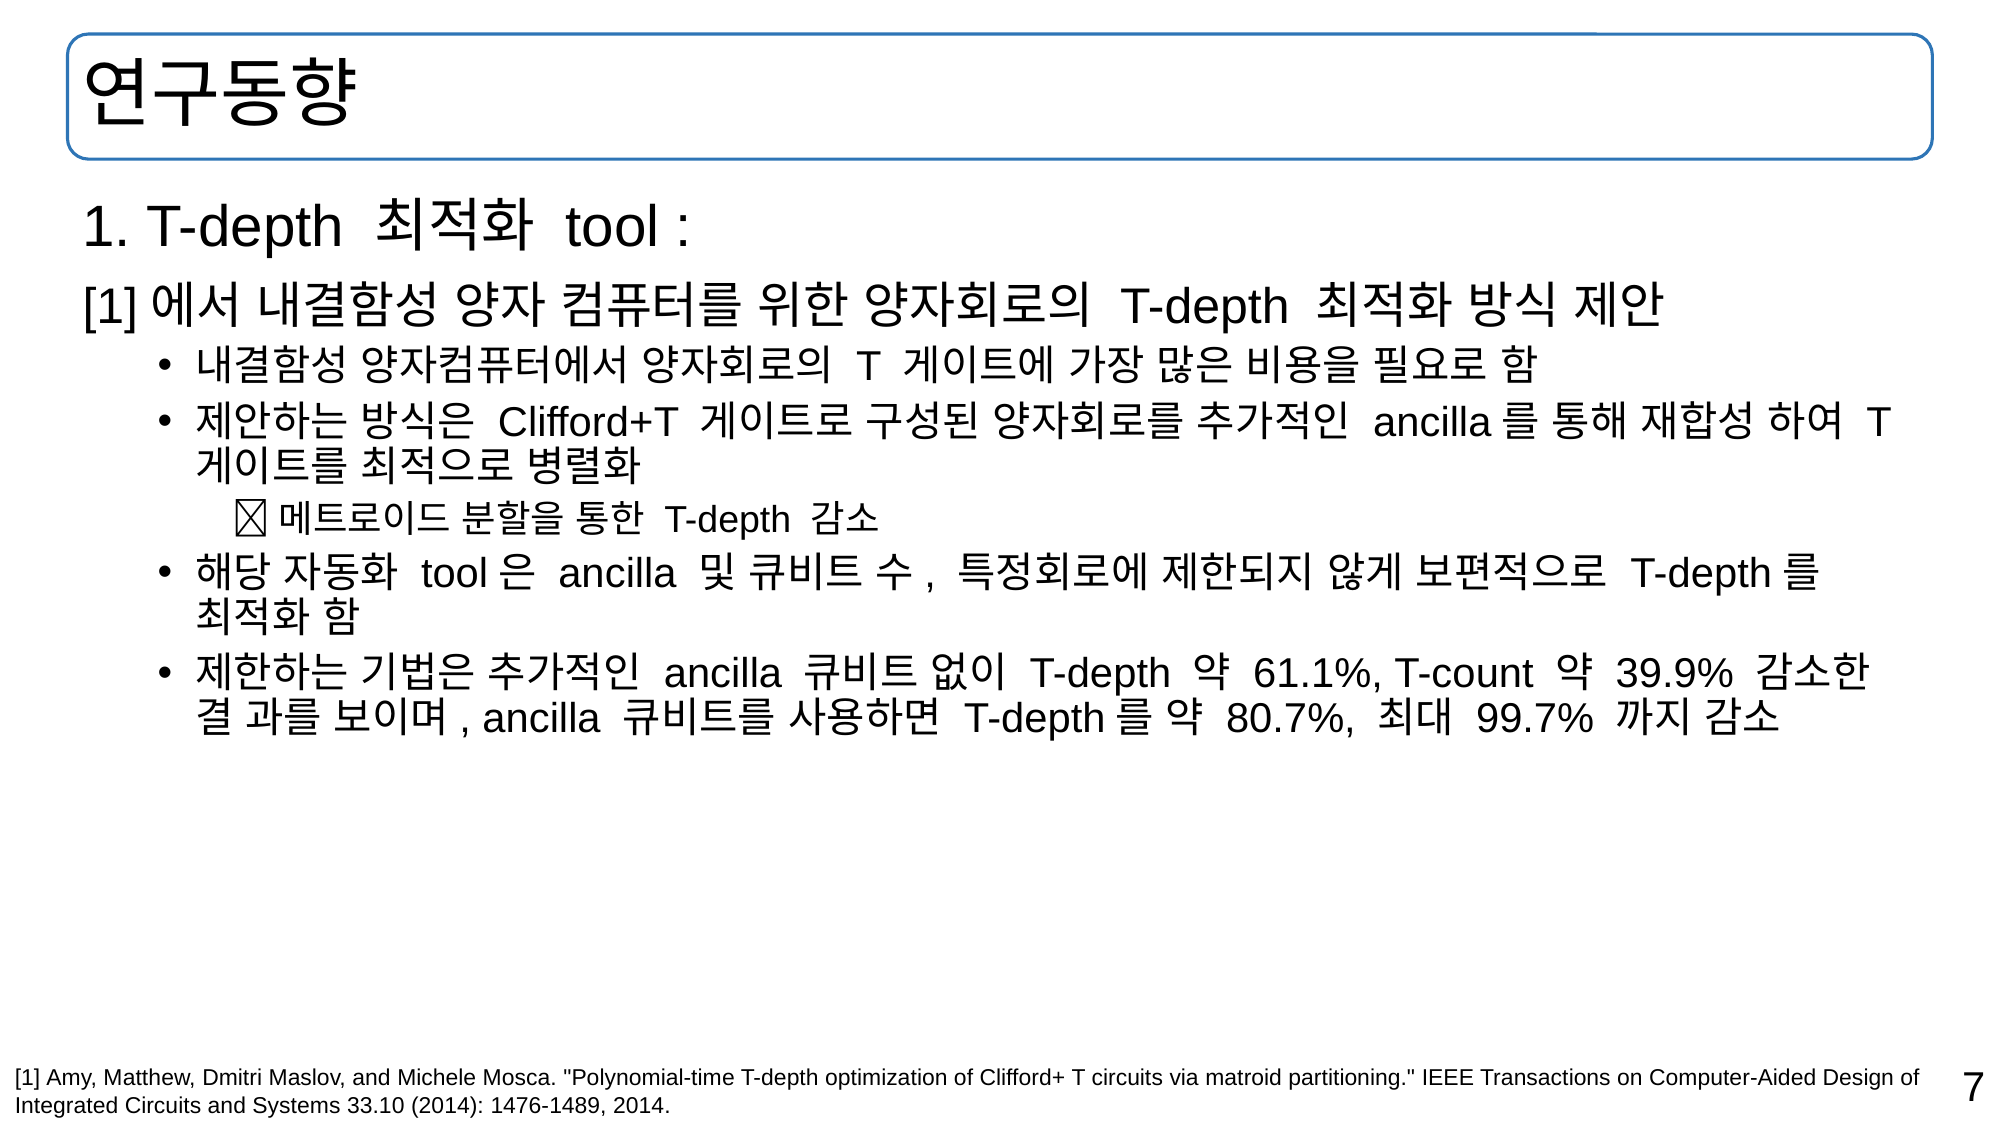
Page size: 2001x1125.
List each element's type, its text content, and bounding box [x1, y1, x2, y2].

list 1. T-depth 최적화 tool : [1]에서 내결함성 양자 컴퓨터를 위한 양자회로의 T-depth 최적화 방식 제안 내결함성 양자컴퓨터에서 양자회로의 T 게이트에 가장 많은 비용을 필요로 함 제안하는 방식은 Clifford+T 게이트로 구성된 양자회로를 추가적인 ancilla를 통해 재합성 하여 T 게이트를 최적으로 병렬화 메트로이드 분할을 통한 T-depth 감소 해당 자동화 tool은 ancilla 및 큐비트 수, 특정회로에 제한되지 않게 보편적으로 T-depth를 최적화 함 제한하는 기법은 추가적인 ancilla 큐비트 없이 T-depth 약 61.1%, T-count 약 39.9% 감소한 결 과를 보이며, ancilla 큐비트를 사용하면 T-depth를 약 80.7%, 최대 99.7% 까지 감소 [67, 189, 1933, 1055]
title 연구동향 [67, 34, 1933, 160]
text_box [1] Amy, Matthew, Dmitri Maslov, and Michele Mosca. "Polynomial-time T-depth optimization of Clifford+ T circuits via matroid partitioning." IEEE Transactions on Computer-Aided Design of Integrated Circuits and Systems 33.10 (2014): 1476-1489, 2014. [0, 1055, 1944, 1125]
